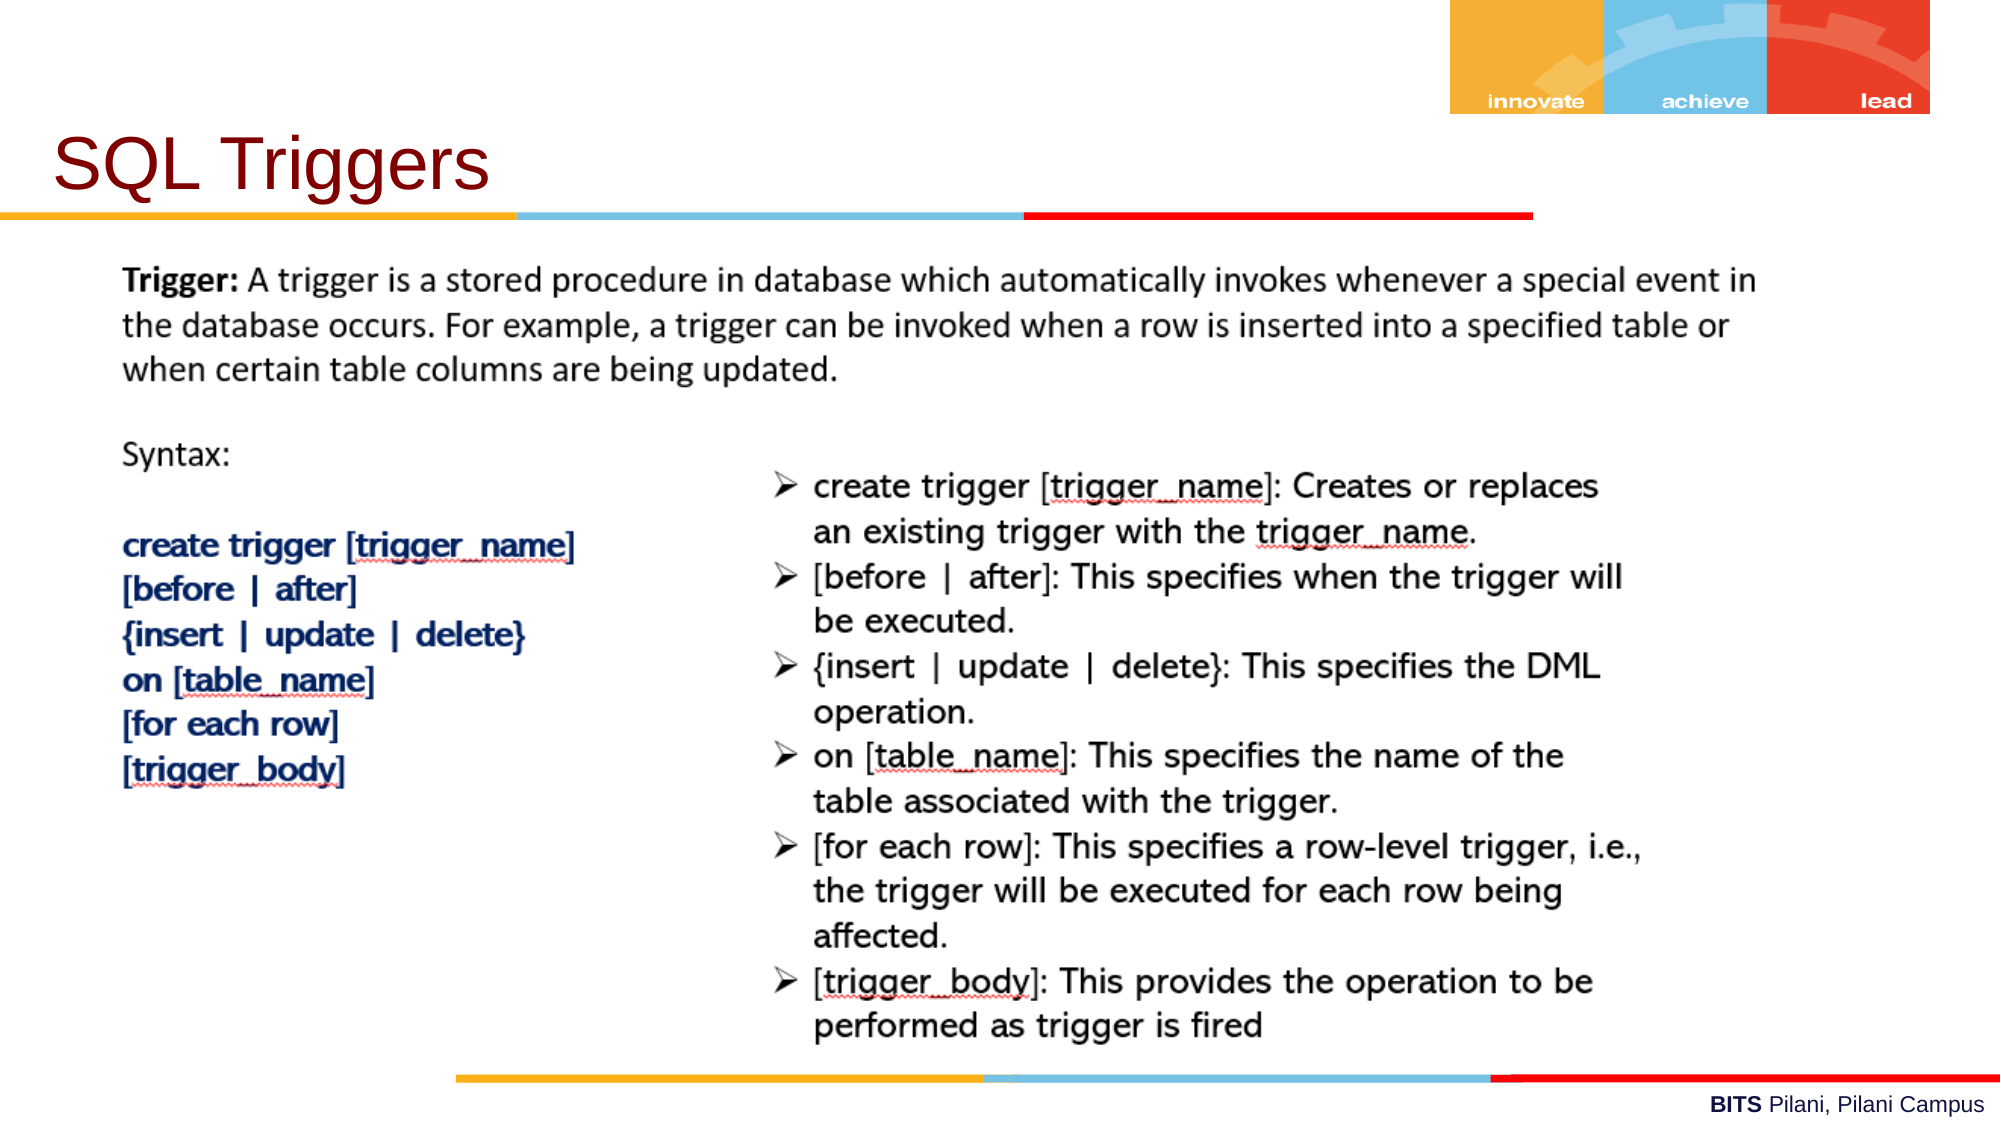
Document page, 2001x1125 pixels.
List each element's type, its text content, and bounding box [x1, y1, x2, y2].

picture [1449, 0, 1930, 114]
text_box SQL Triggers [37, 49, 1317, 213]
picture [112, 242, 1767, 1051]
